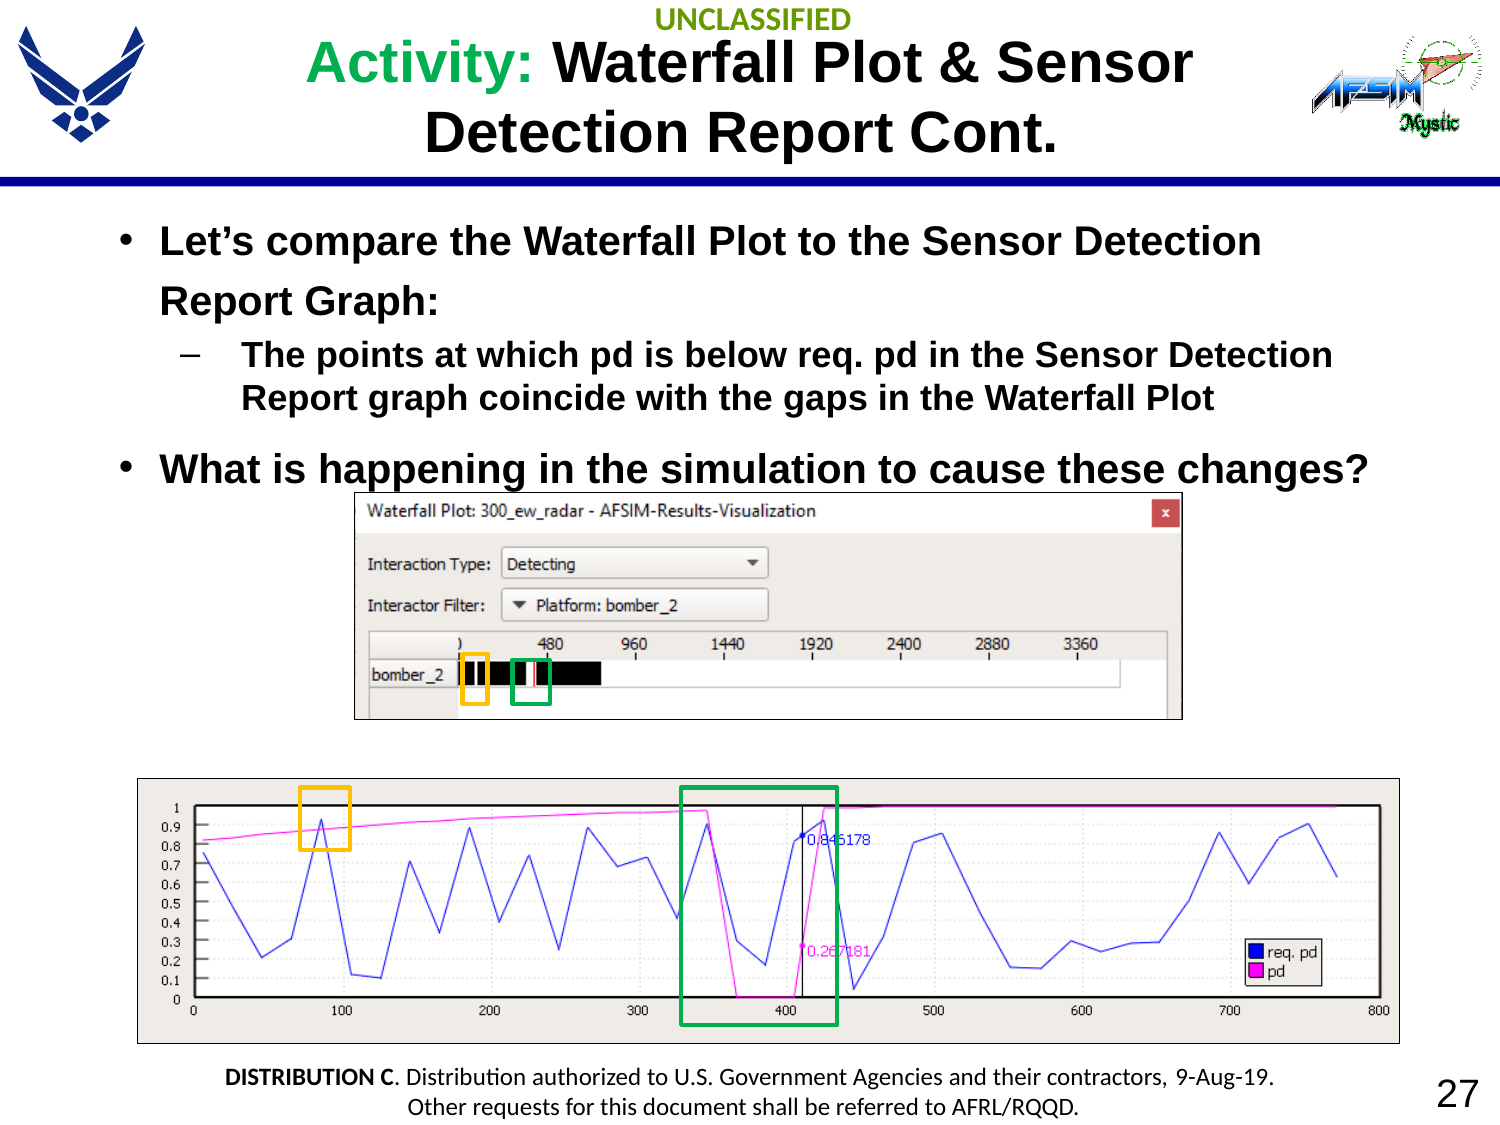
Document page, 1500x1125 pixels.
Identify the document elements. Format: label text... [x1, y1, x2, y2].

picture [354, 492, 1183, 721]
list Let’s compare the Waterfall Plot to the Sensor Detection Report Graph: The points at which pd is below req. pd in the Sensor Detection Report graph coincide with the gaps in the Waterfall Plot What is happening in the simulation to cause these changes? [62, 194, 1413, 557]
picture [137, 777, 1401, 1044]
picture [1312, 31, 1482, 145]
title Activity: Waterfall Plot & Sensor Detection Report Cont. [206, 0, 1294, 188]
